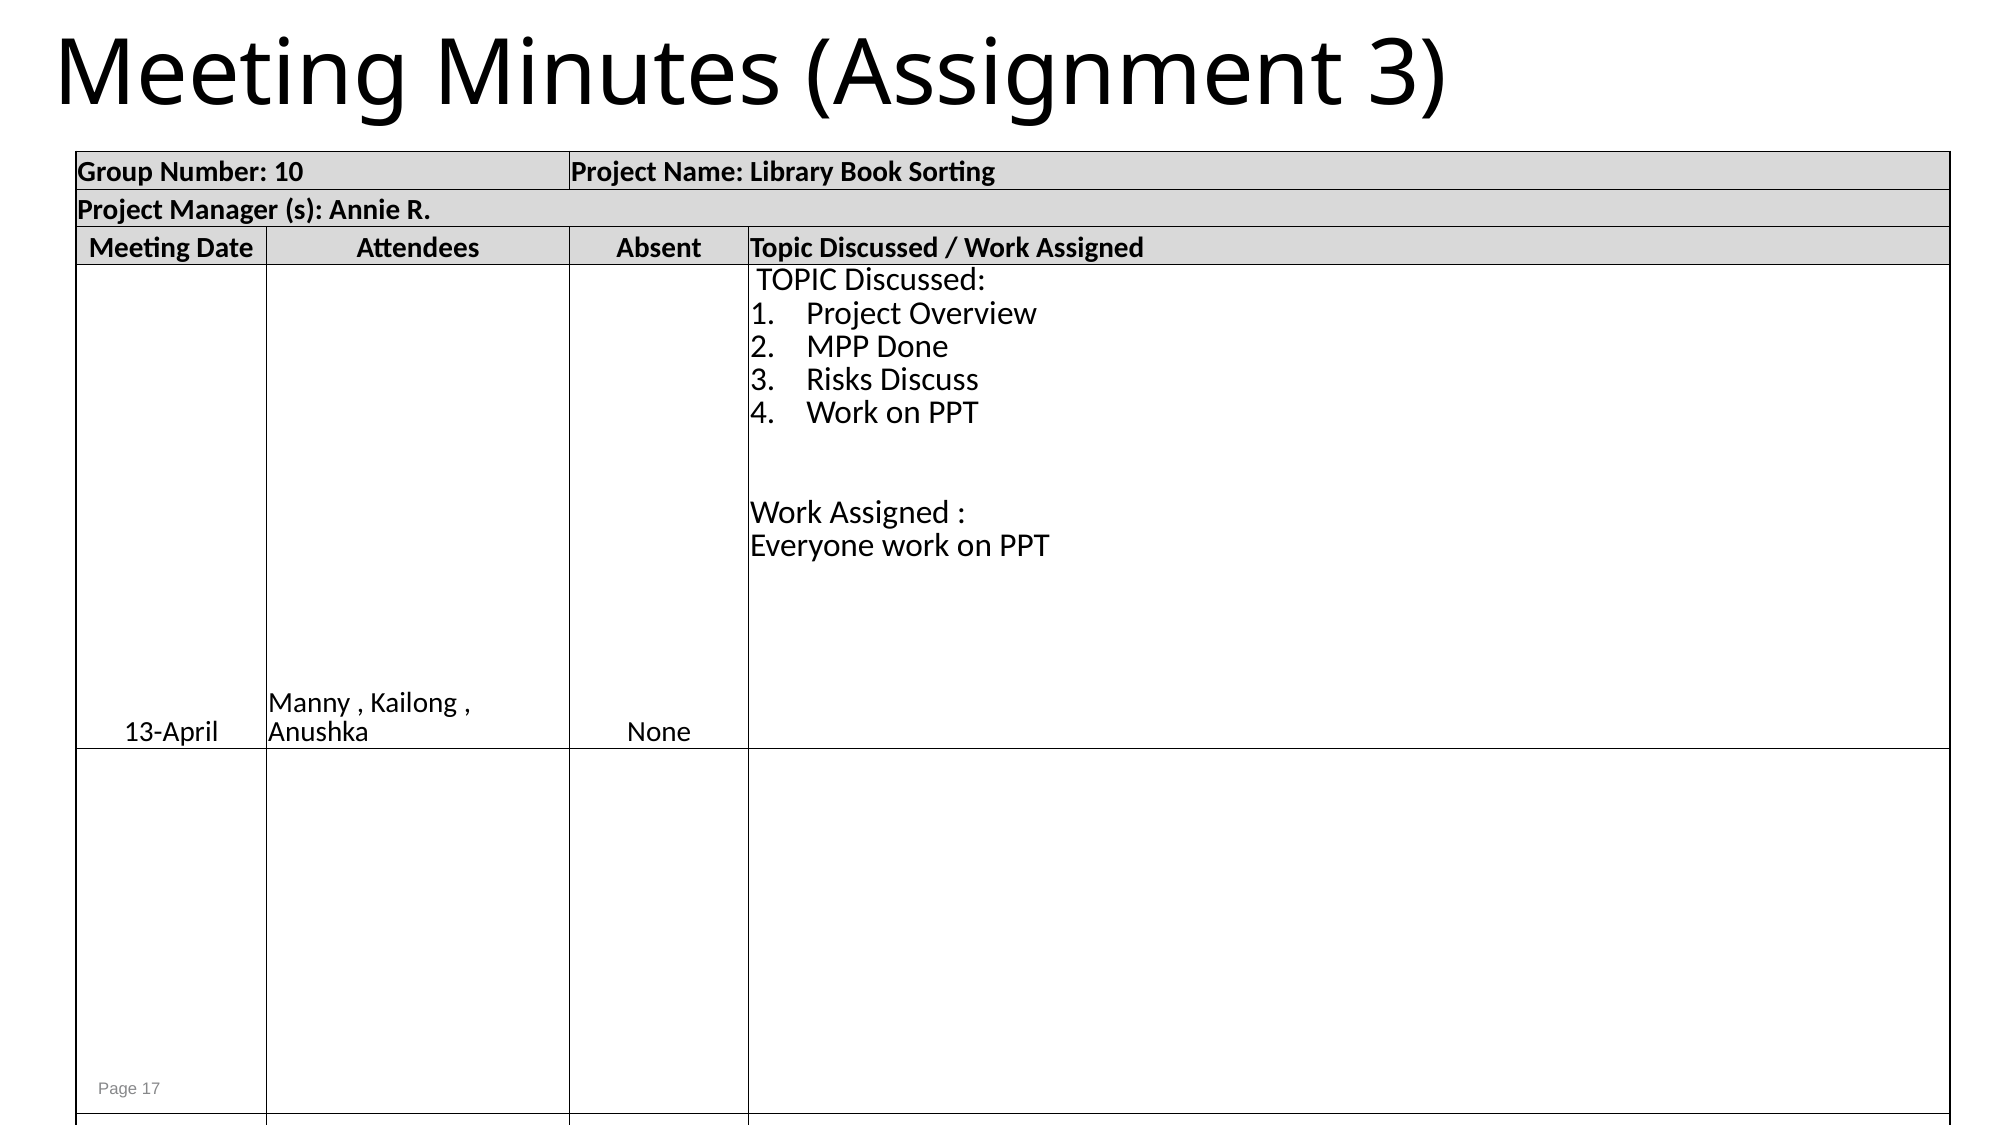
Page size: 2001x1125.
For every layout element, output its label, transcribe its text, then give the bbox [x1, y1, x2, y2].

table_cell [749, 749, 1949, 1113]
table_cell 13-April [77, 265, 266, 748]
table_cell [267, 749, 569, 1113]
table_cell [570, 749, 748, 1113]
table_cell [267, 1114, 569, 1125]
table_cell [749, 1114, 1949, 1125]
table_cell Project Manager (s): Annie R. [77, 190, 1949, 226]
table_header Project Name: Library Book Sorting [570, 152, 1949, 189]
title Meeting Minutes (Assignment 3) [41, 39, 1477, 122]
table_cell [77, 749, 266, 1113]
table_cell Manny , Kailong , Anushka [267, 265, 569, 748]
table_cell [570, 1114, 748, 1125]
table_cell Meeting Date [77, 227, 266, 264]
table_cell [77, 1114, 266, 1125]
table_cell None [570, 265, 748, 748]
table_cell Attendees [267, 227, 569, 264]
table_cell TOPIC Discussed: Project Overview MPP Done Risks Discuss Work on PPT Work Assigned : Everyone work on PPT [749, 265, 1949, 748]
table_cell Absent [570, 227, 748, 264]
table_cell Topic Discussed / Work Assigned [749, 227, 1949, 264]
table_header Group Number: 10 [77, 152, 569, 189]
